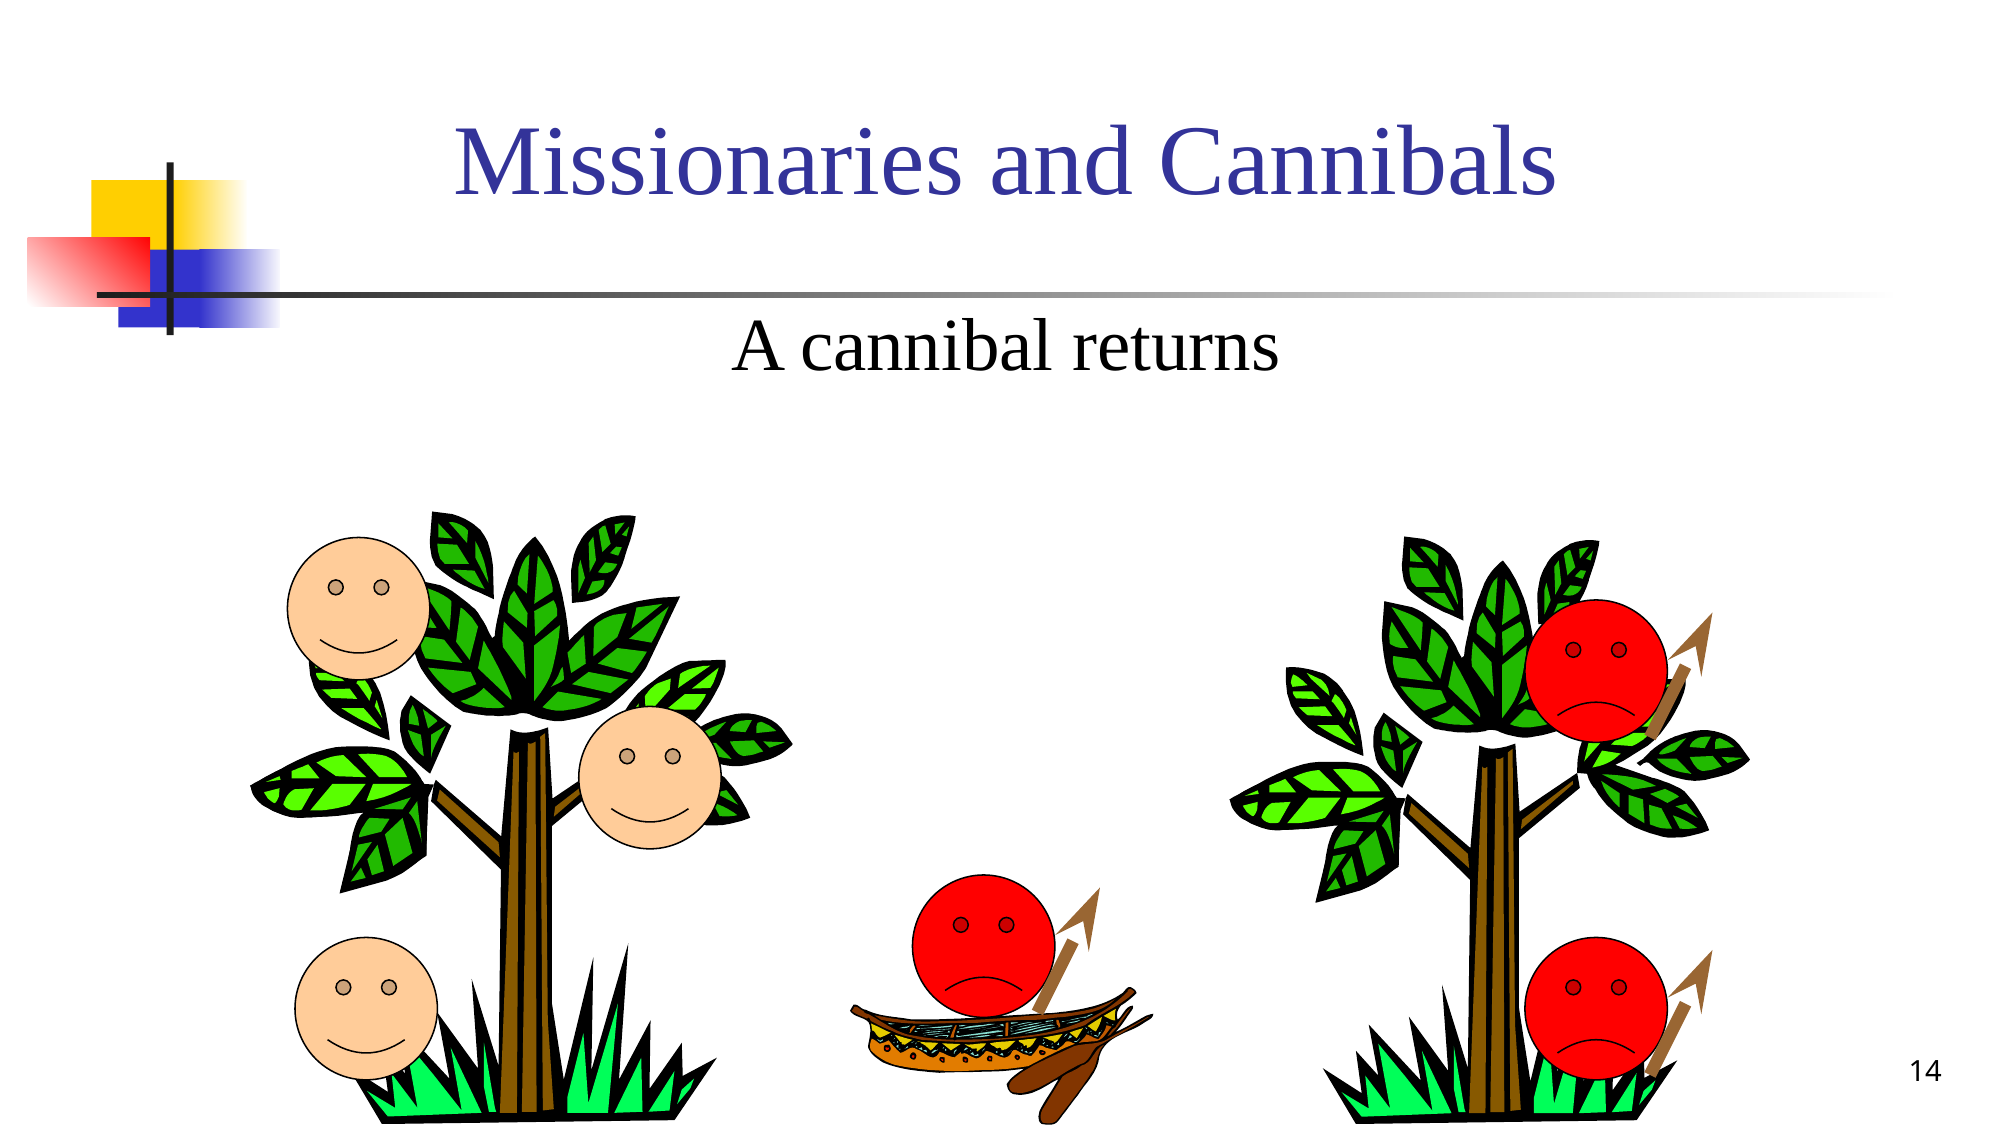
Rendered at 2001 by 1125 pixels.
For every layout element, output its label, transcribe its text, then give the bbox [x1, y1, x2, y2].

picture [849, 986, 1154, 1125]
text_box Missionaries and Cannibals [362, 87, 1650, 223]
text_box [912, 874, 1100, 1018]
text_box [1524, 937, 1713, 1080]
slide_number 14 [1750, 1024, 1957, 1100]
text_box A cannibal returns [650, 288, 1363, 394]
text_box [1524, 599, 1713, 743]
picture [1229, 536, 1750, 1124]
picture [249, 511, 793, 1124]
